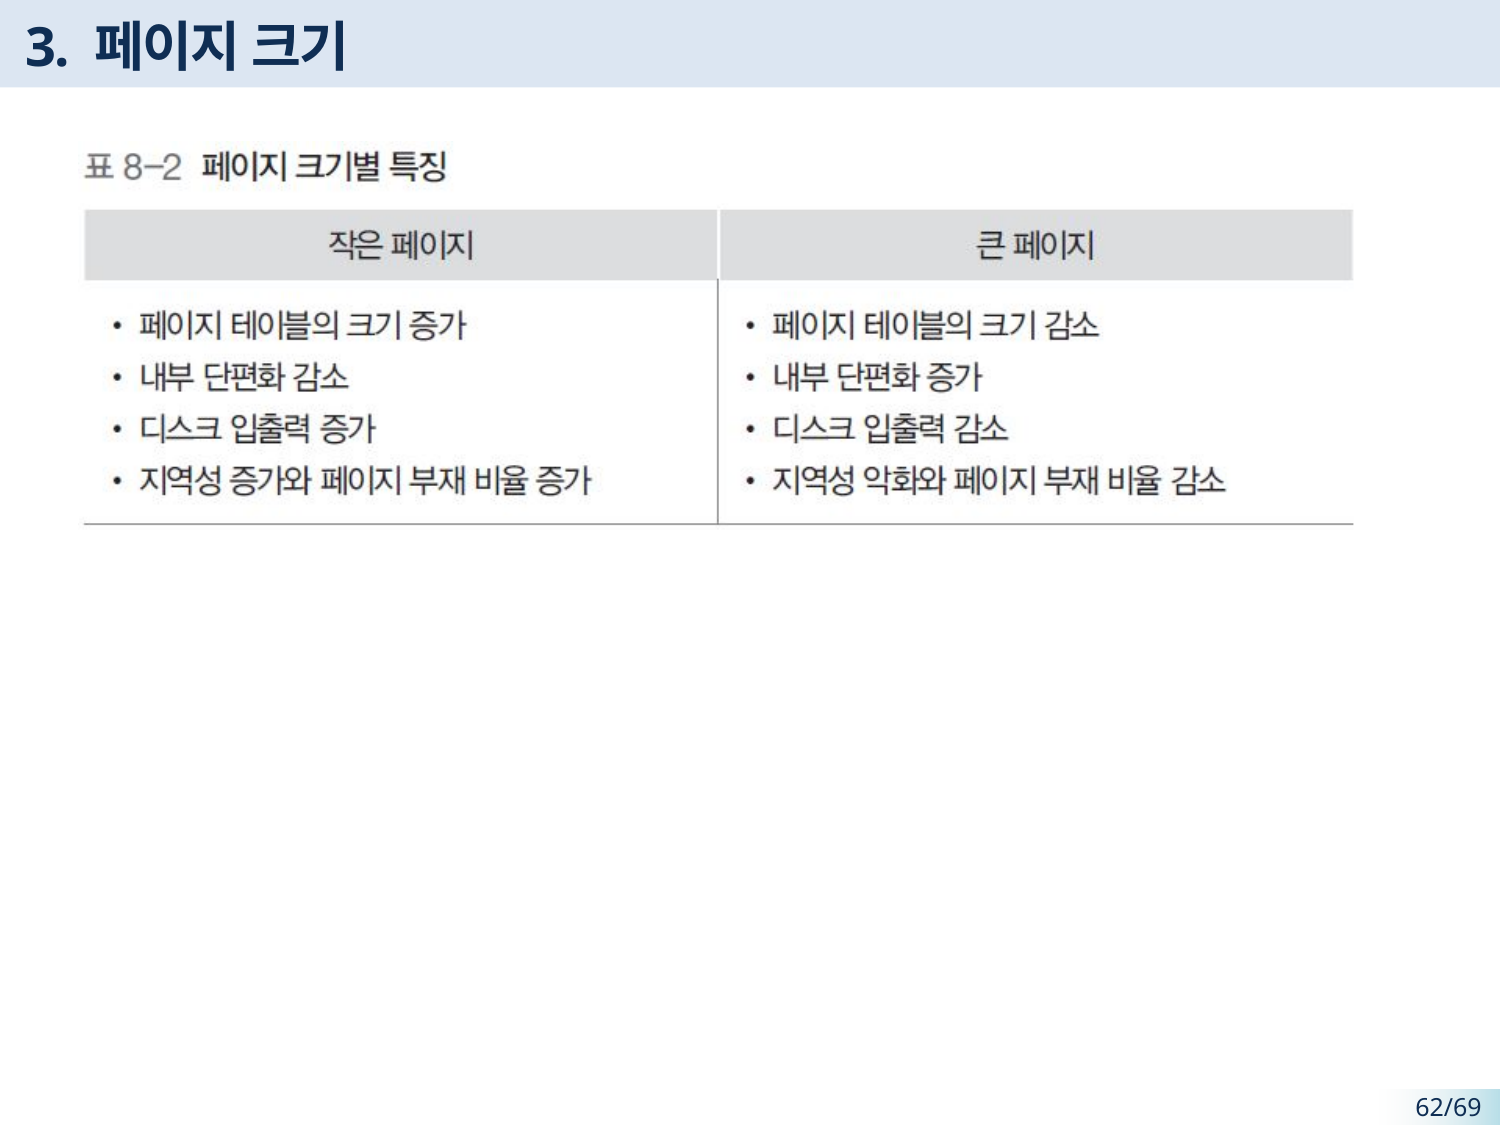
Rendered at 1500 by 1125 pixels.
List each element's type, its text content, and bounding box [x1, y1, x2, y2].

title 3. 페이지 크기 [10, 5, 1500, 84]
picture [77, 141, 1363, 533]
